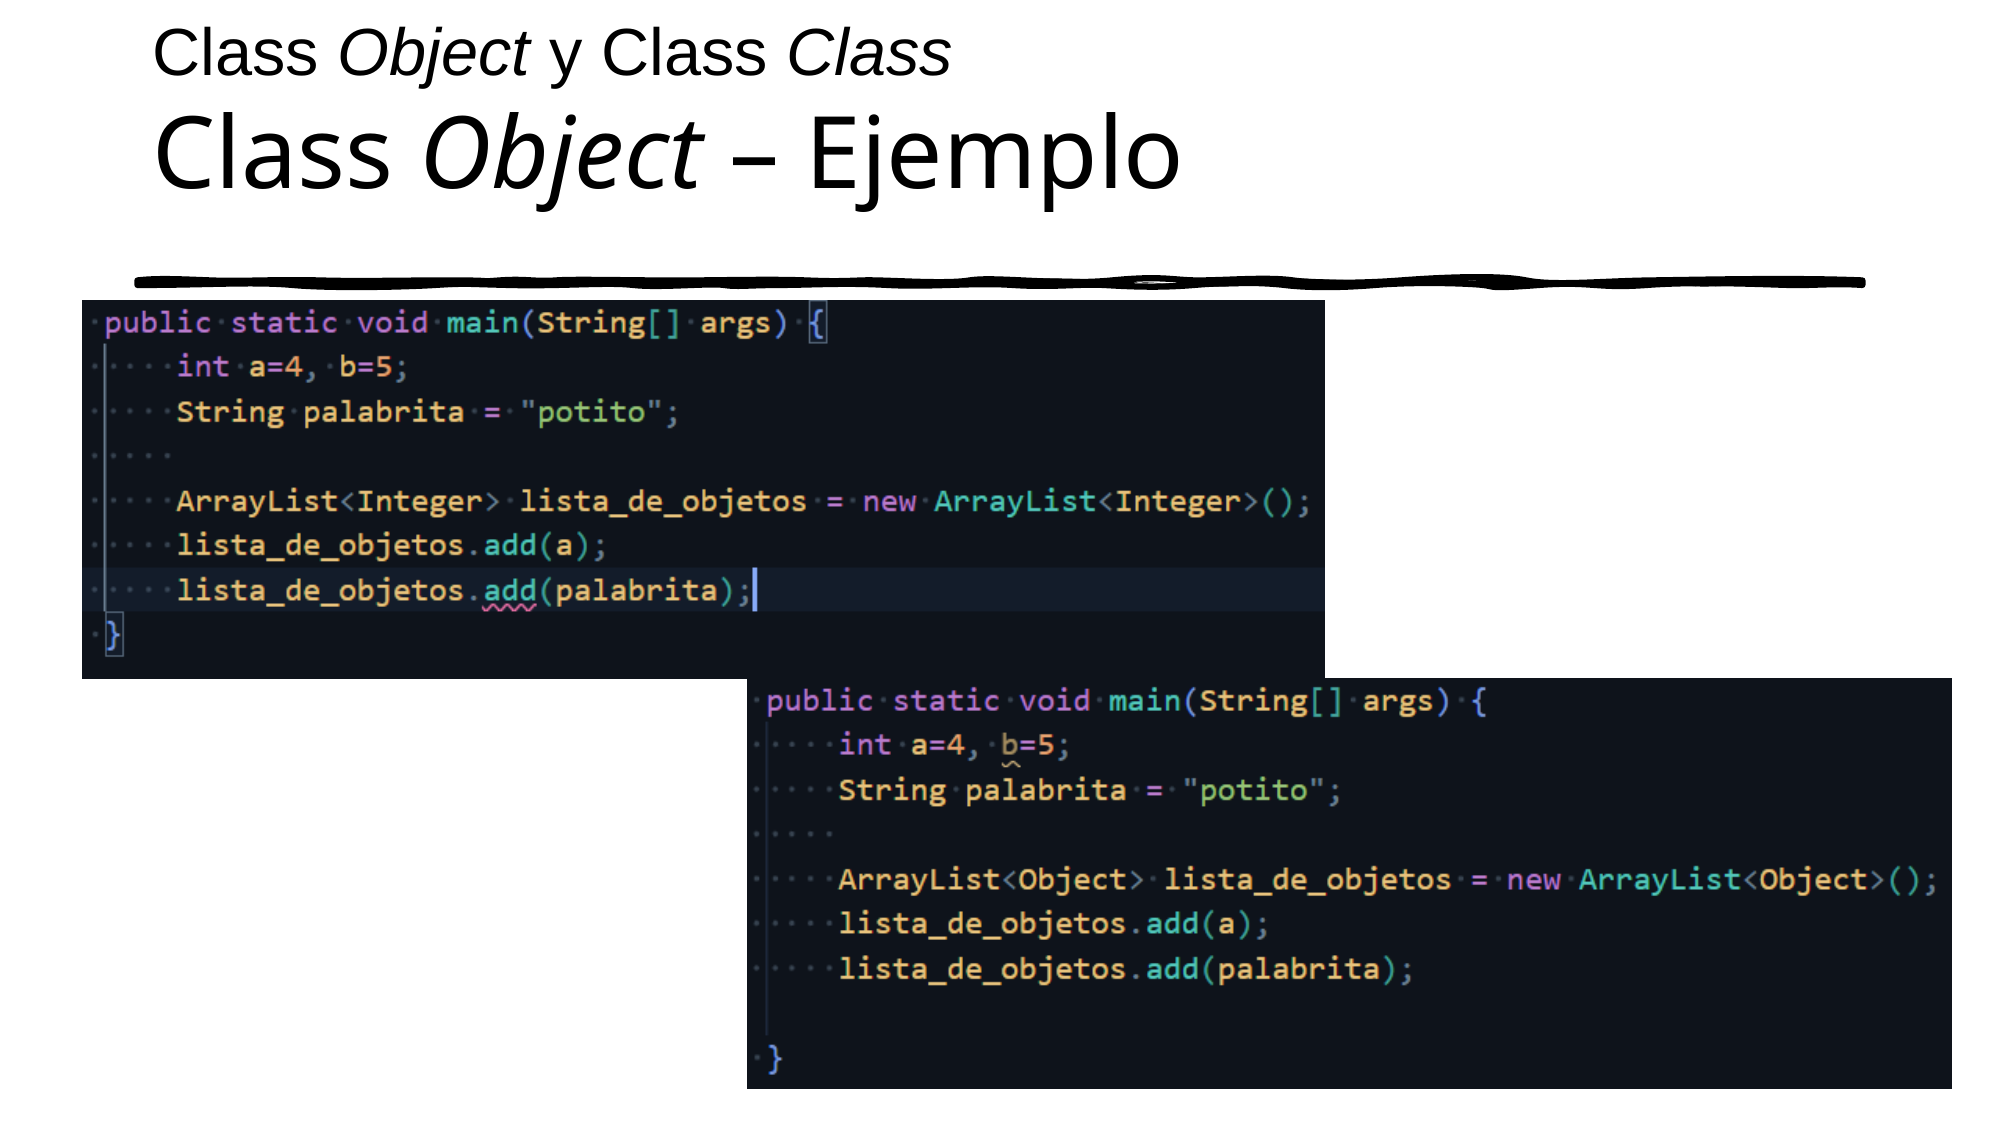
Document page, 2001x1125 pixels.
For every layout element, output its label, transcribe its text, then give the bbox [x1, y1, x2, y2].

picture [81, 300, 1952, 1089]
title Class Object y Class Class Class Object – Ejemplo [137, 0, 1863, 218]
